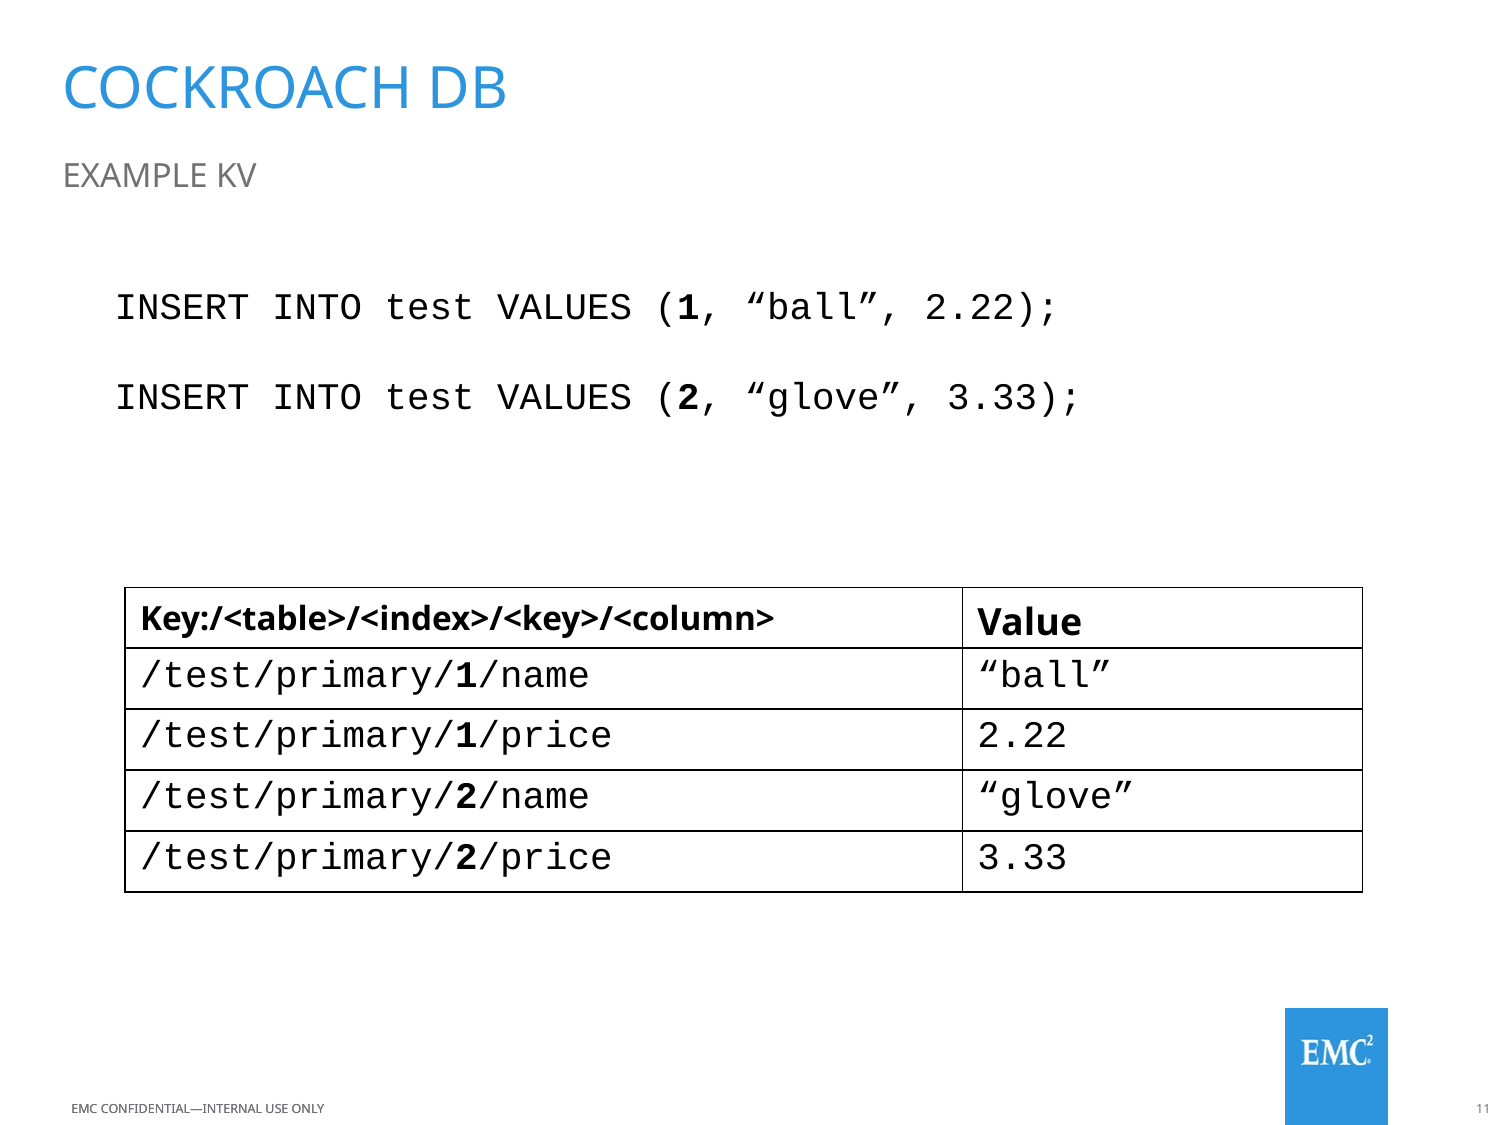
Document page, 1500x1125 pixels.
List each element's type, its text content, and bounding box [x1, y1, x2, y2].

table_cell /test/primary/2/name [126, 771, 962, 830]
table_cell /test/primary/1/name [126, 649, 962, 708]
subtitle Example KV [62, 153, 1449, 220]
table_cell 3.33 [963, 832, 1362, 891]
table_cell “glove” [963, 771, 1362, 830]
table_cell /test/primary/2/price [126, 832, 962, 891]
text_box INSERT INTO test VALUES (1, “ball”, 2.22); INSERT INTO test VALUES (2, “glove”, 3.33); [99, 274, 1238, 425]
table_cell “ball” [963, 649, 1362, 708]
picture [1285, 1008, 1388, 1125]
table_header Key:/<table>/<index>/<key>/<column> [126, 588, 962, 647]
title Cockroach DB [62, 50, 1450, 150]
table_cell /test/primary/1/price [126, 710, 962, 769]
table_cell 2.22 [963, 710, 1362, 769]
table_header Value [963, 588, 1362, 647]
